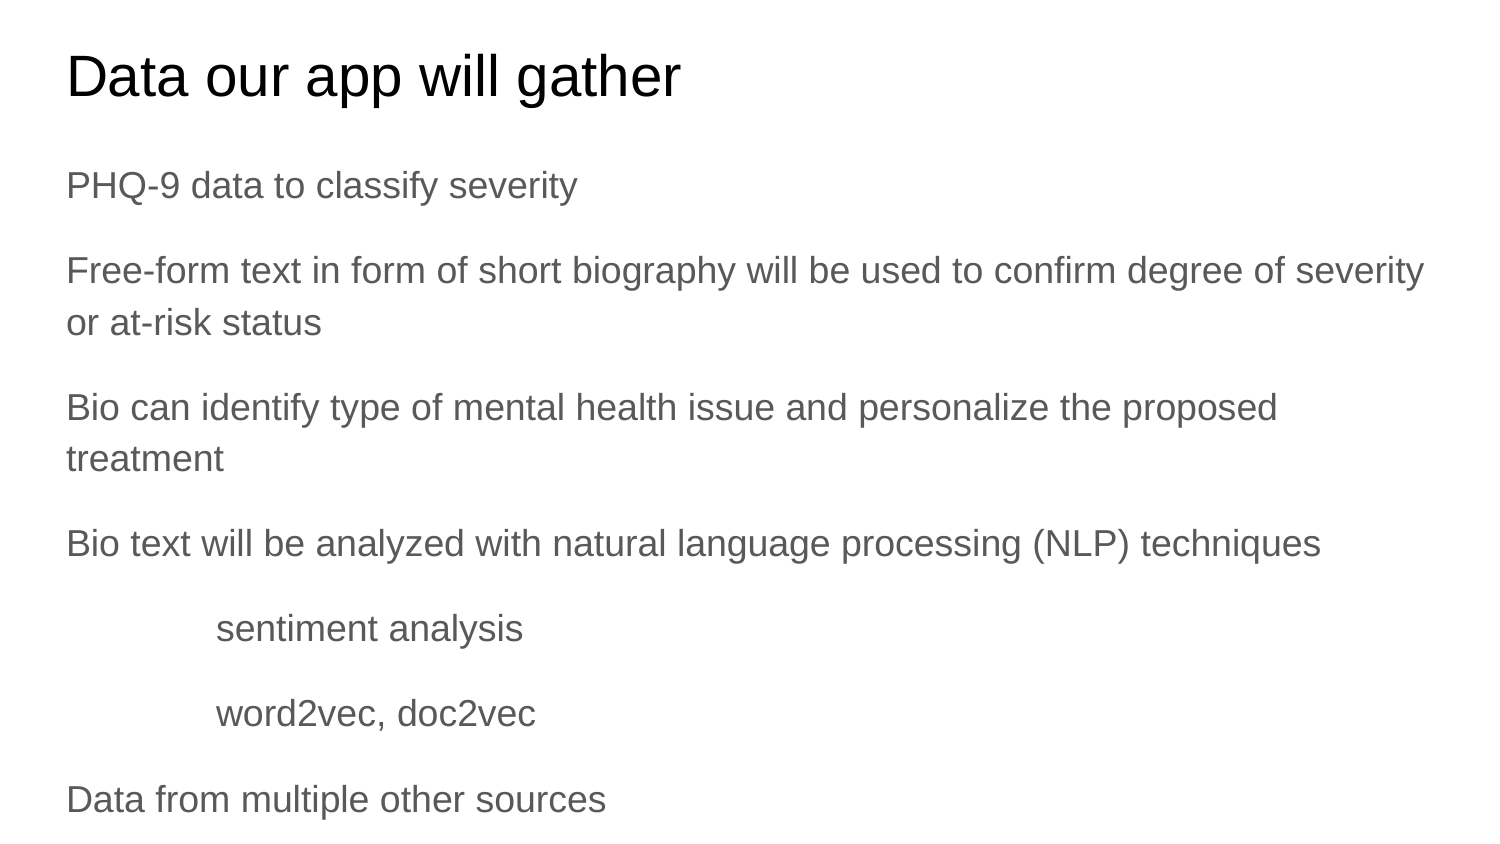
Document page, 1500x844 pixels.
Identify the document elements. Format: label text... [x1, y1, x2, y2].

title Data our app will gather [51, 23, 1449, 117]
list PHQ-9 data to classify severity Free-form text in form of short biography will be used to confirm degree of severity or at-risk status Bio can identify type of mental health issue and personalize the proposed treatment Bio text will be analyzed with natural language processing (NLP) techniques sentiment analysis word2vec, doc2vec Data from multiple other sources [51, 139, 1449, 822]
